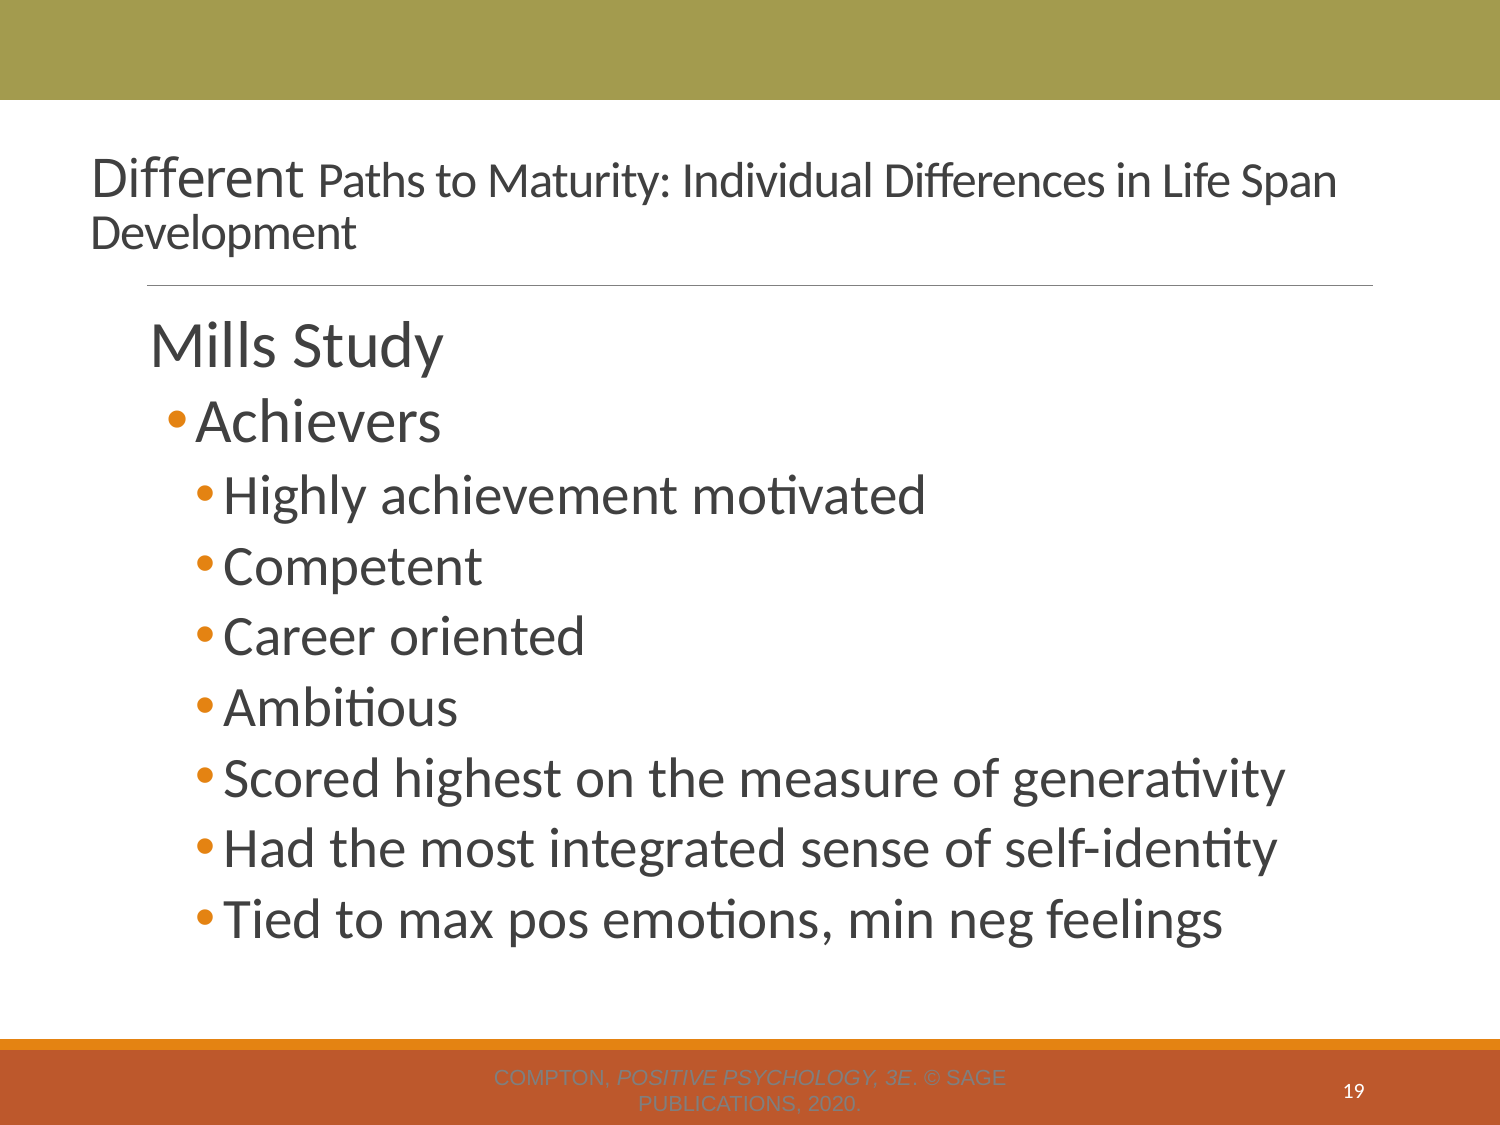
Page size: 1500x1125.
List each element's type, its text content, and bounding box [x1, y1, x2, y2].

list Mills Study Achievers Highly achievement motivated Competent Career oriented Ambitious Scored highest on the measure of generativity Had the most integrated sense of self-identity Tied to max pos emotions, min neg feelings [135, 302, 1373, 963]
footer Compton, Positive Psychology, 3e. © SAGE Publications, 2020. [453, 1059, 1047, 1120]
title Different Paths to Maturity: Individual Differences in Life Span Development [75, 143, 1425, 332]
slide_number 19 [1218, 1059, 1380, 1120]
